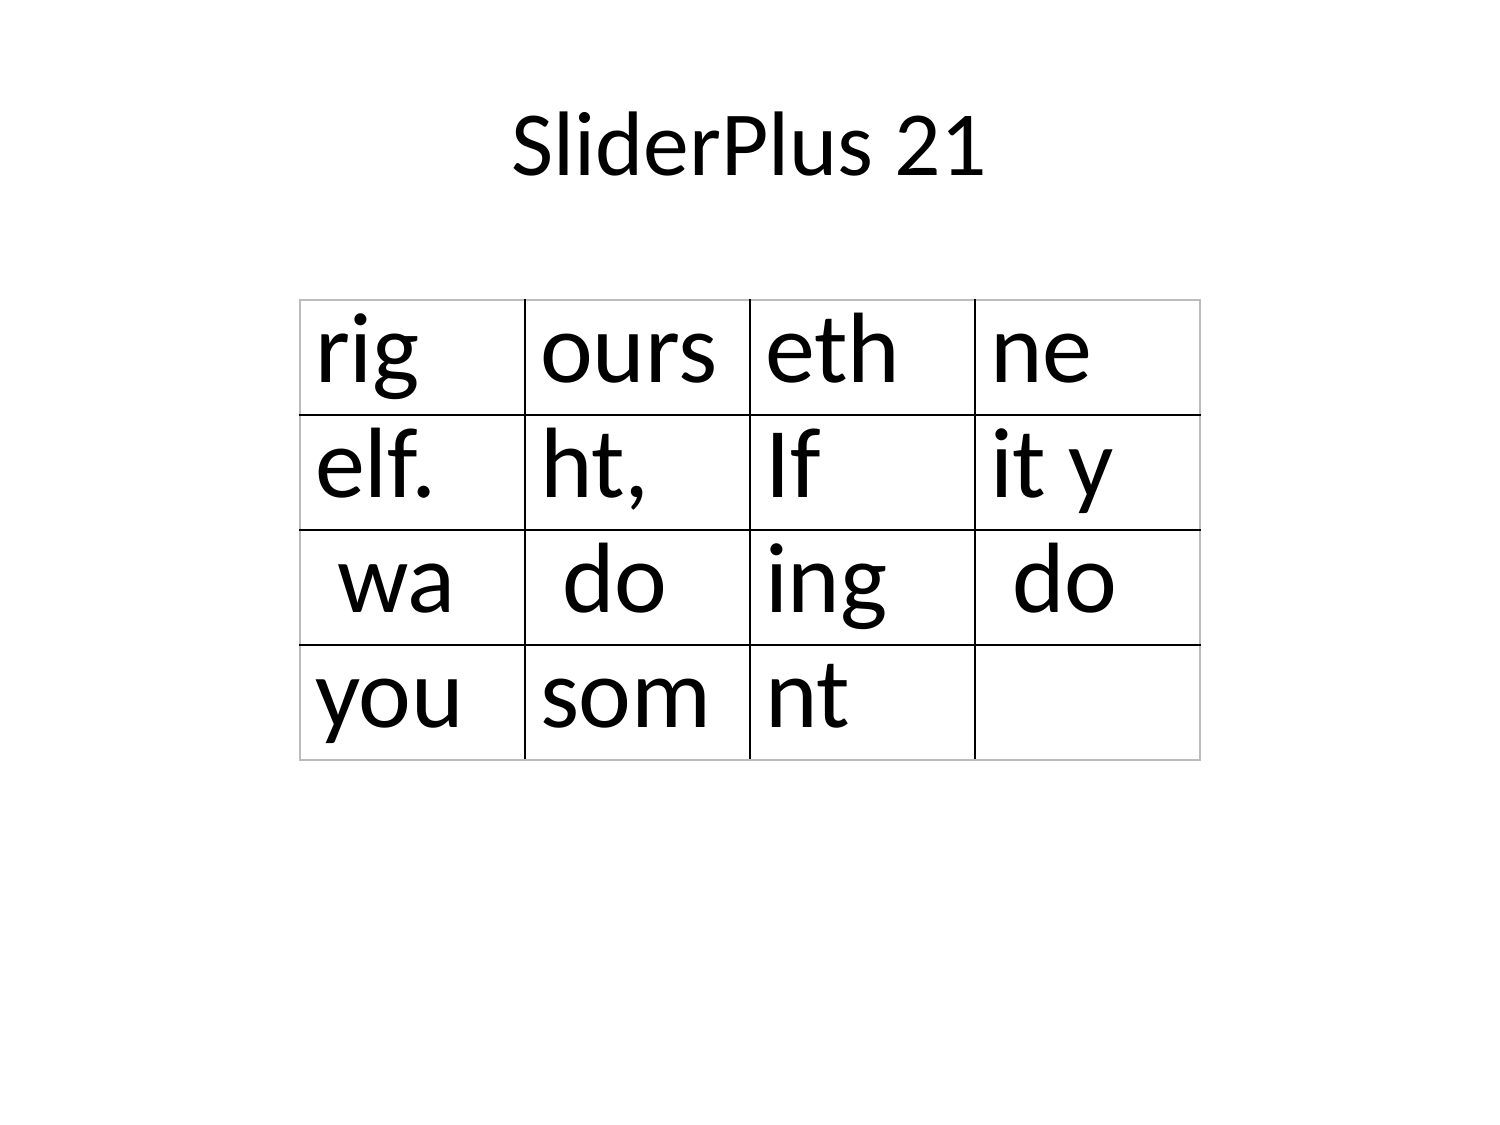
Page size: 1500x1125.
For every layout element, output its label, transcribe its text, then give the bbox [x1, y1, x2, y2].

title SliderPlus 21 [75, 45, 1425, 233]
table_cell ht, [526, 416, 749, 529]
table_cell elf. [301, 416, 524, 529]
table_cell ing [751, 531, 974, 644]
table_cell som [526, 646, 749, 759]
table_header ours [526, 301, 749, 414]
table_header rig [301, 301, 524, 414]
table_cell [976, 646, 1199, 759]
table_header eth [751, 301, 974, 414]
table_cell wa [301, 531, 524, 644]
table_cell it y [976, 416, 1199, 529]
table_cell If [751, 416, 974, 529]
table_cell do [976, 531, 1199, 644]
table_header ne [976, 301, 1199, 414]
table_cell nt [751, 646, 974, 759]
table_cell do [526, 531, 749, 644]
table_cell you [301, 646, 524, 759]
